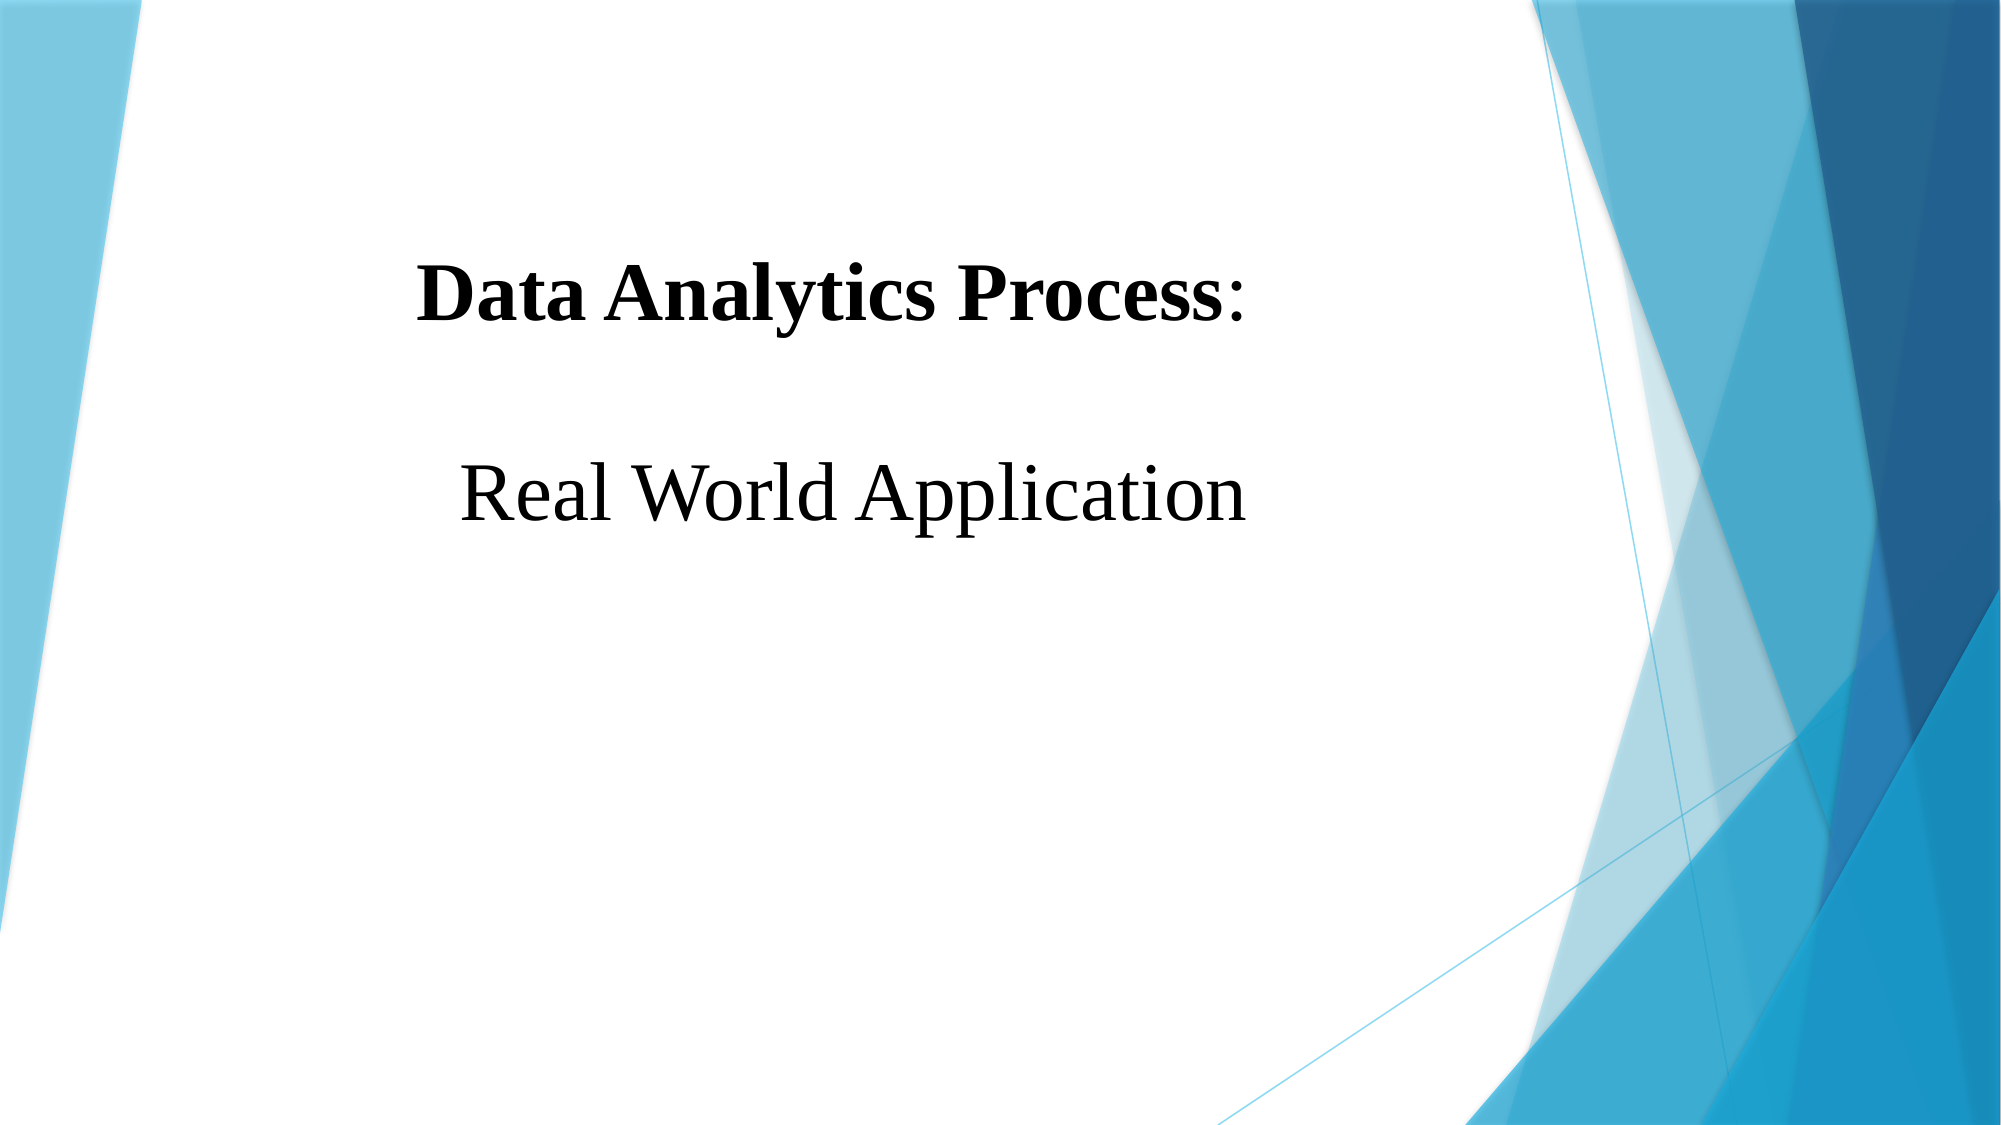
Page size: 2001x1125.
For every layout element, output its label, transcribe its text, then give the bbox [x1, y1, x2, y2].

title Data Analytics Process: Real World Application [107, 319, 1264, 545]
